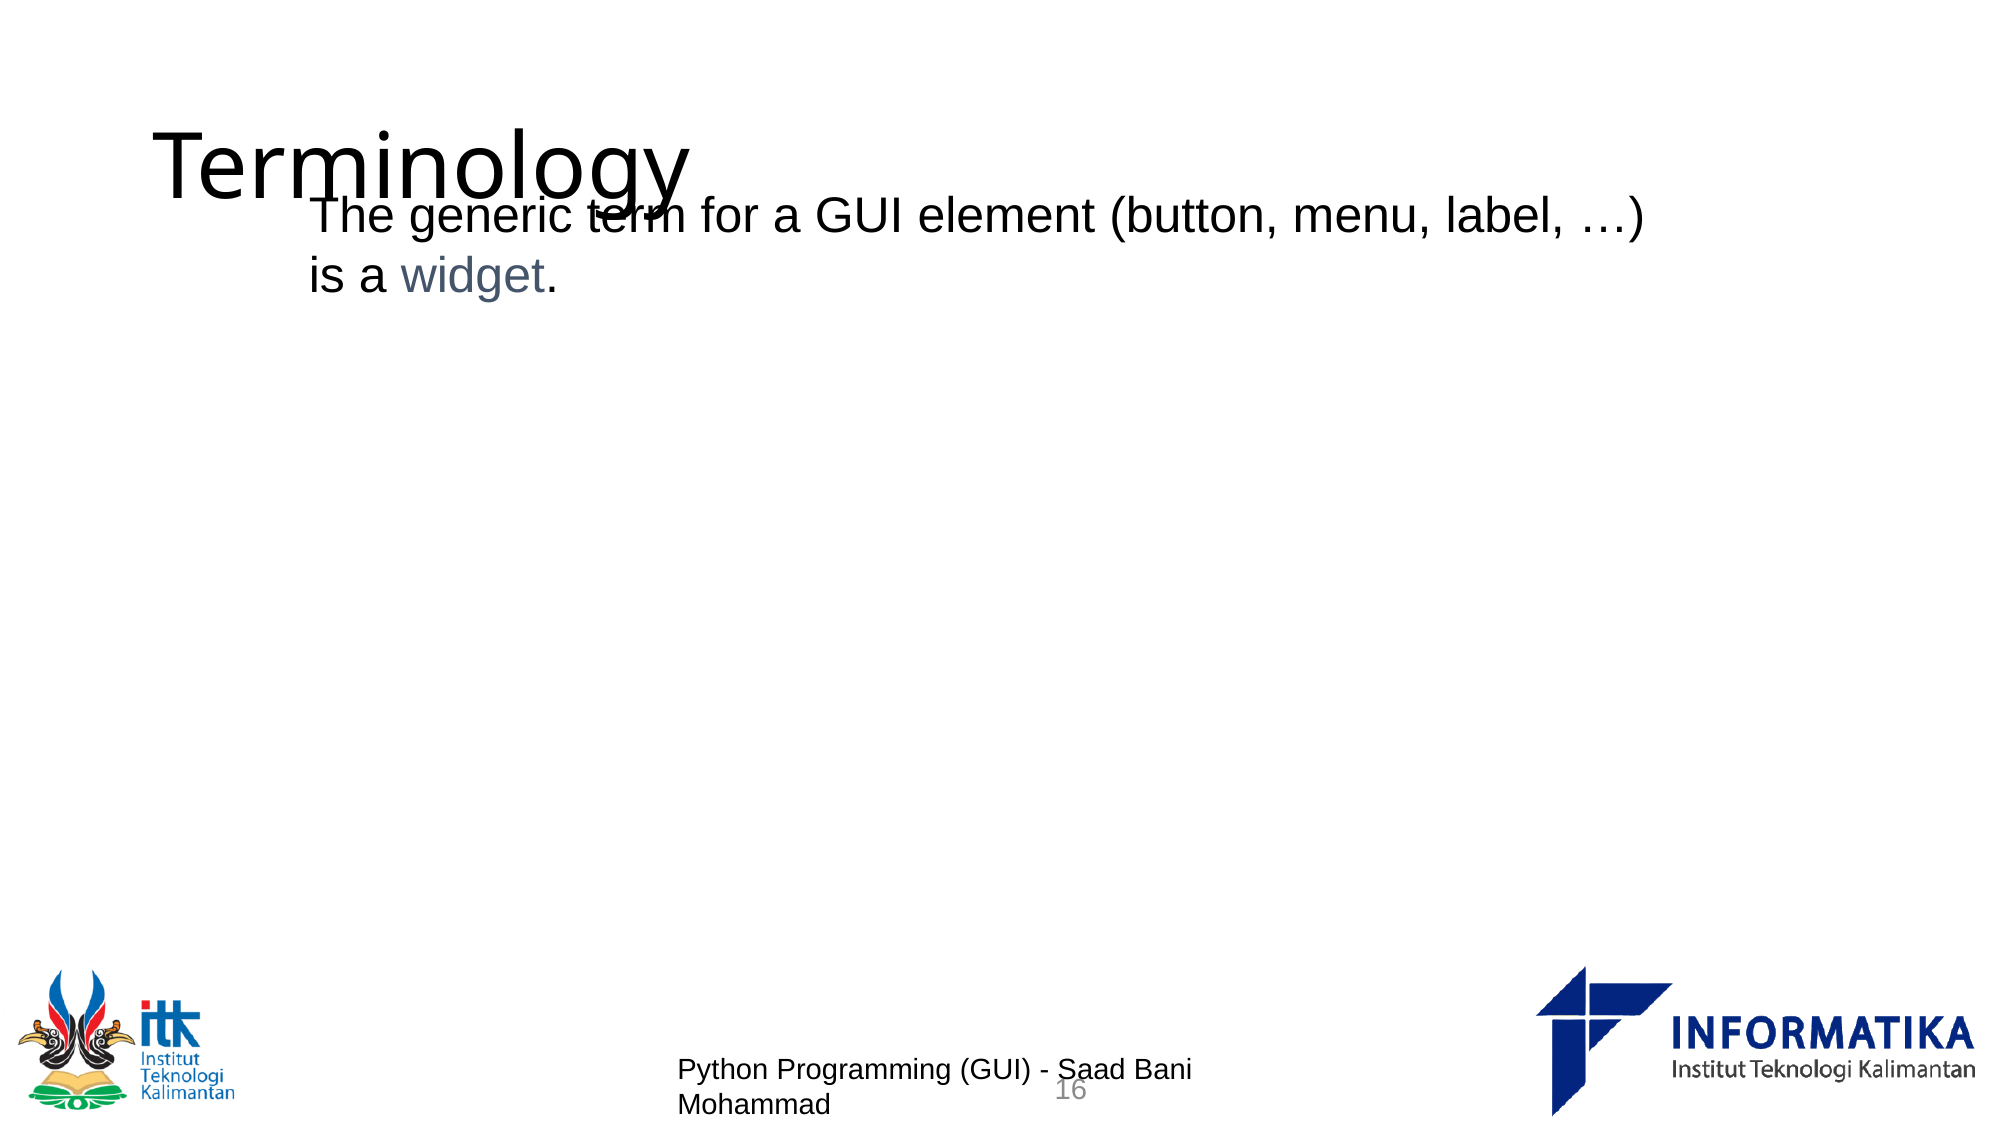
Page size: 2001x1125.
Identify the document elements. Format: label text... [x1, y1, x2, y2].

title Terminology [137, 59, 1863, 278]
picture [1534, 965, 1976, 1118]
text_box The generic term for a GUI element (button, menu, label, …) is a widget. [294, 175, 1662, 311]
footer Python Programming (GUI) - Saad Bani Mohammad [662, 1042, 1338, 1103]
slide_number 16 [845, 1057, 1296, 1118]
picture [0, 936, 253, 1125]
